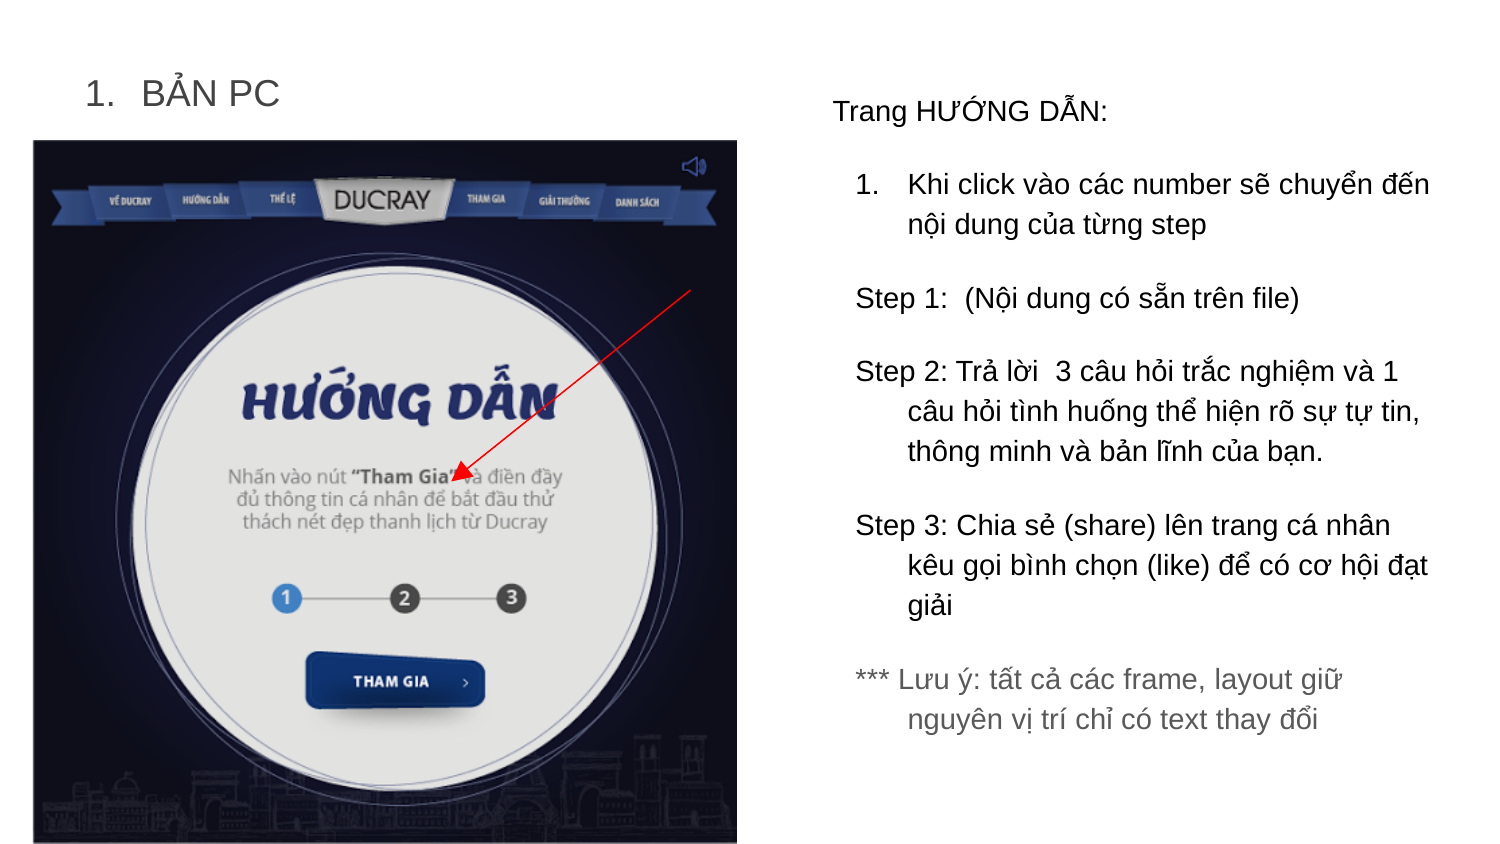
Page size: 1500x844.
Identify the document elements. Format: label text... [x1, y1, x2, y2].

list Trang HƯỚNG DẪN: Khi click vào các number sẽ chuyển đến nội dung của từng step Step 1: (Nội dung có sẵn trên file) Step 2: Trả lời 3 câu hỏi trắc nghiệm và 1 câu hỏi tình huống thể hiện rõ sự tự tin, thông minh và bản lĩnh của bạn. Step 3: Chia sẻ (share) lên trang cá nhân kêu gọi bình chọn (like) để có cơ hội đạt giải *** Lưu ý: tất cả các frame, layout giữ nguyên vị trí chỉ có text thay đổi [817, 71, 1449, 826]
title BẢN PC [51, 54, 1449, 148]
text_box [450, 289, 691, 482]
picture [31, 140, 737, 844]
